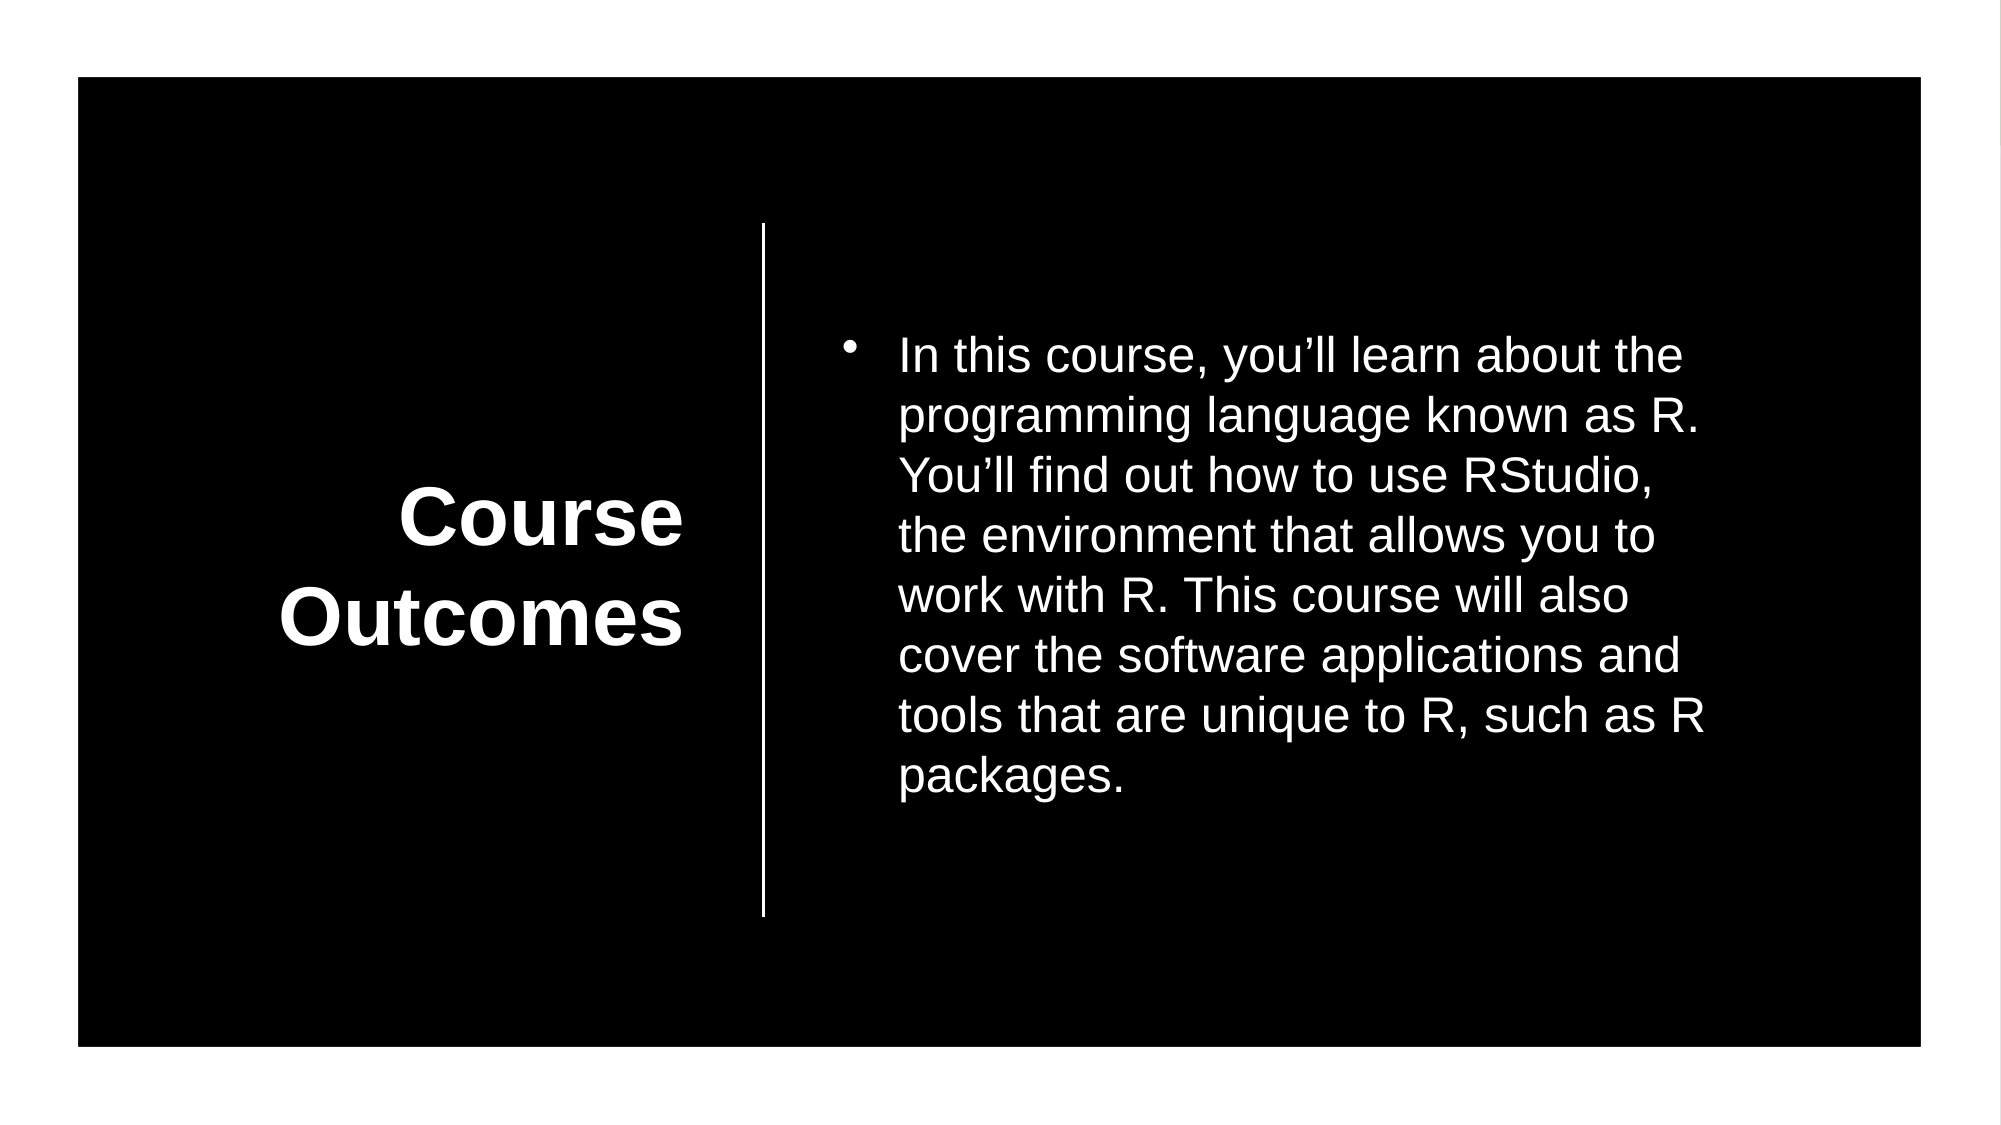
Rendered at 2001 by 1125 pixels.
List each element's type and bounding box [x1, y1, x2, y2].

text_box [0, 0, 2000, 1125]
